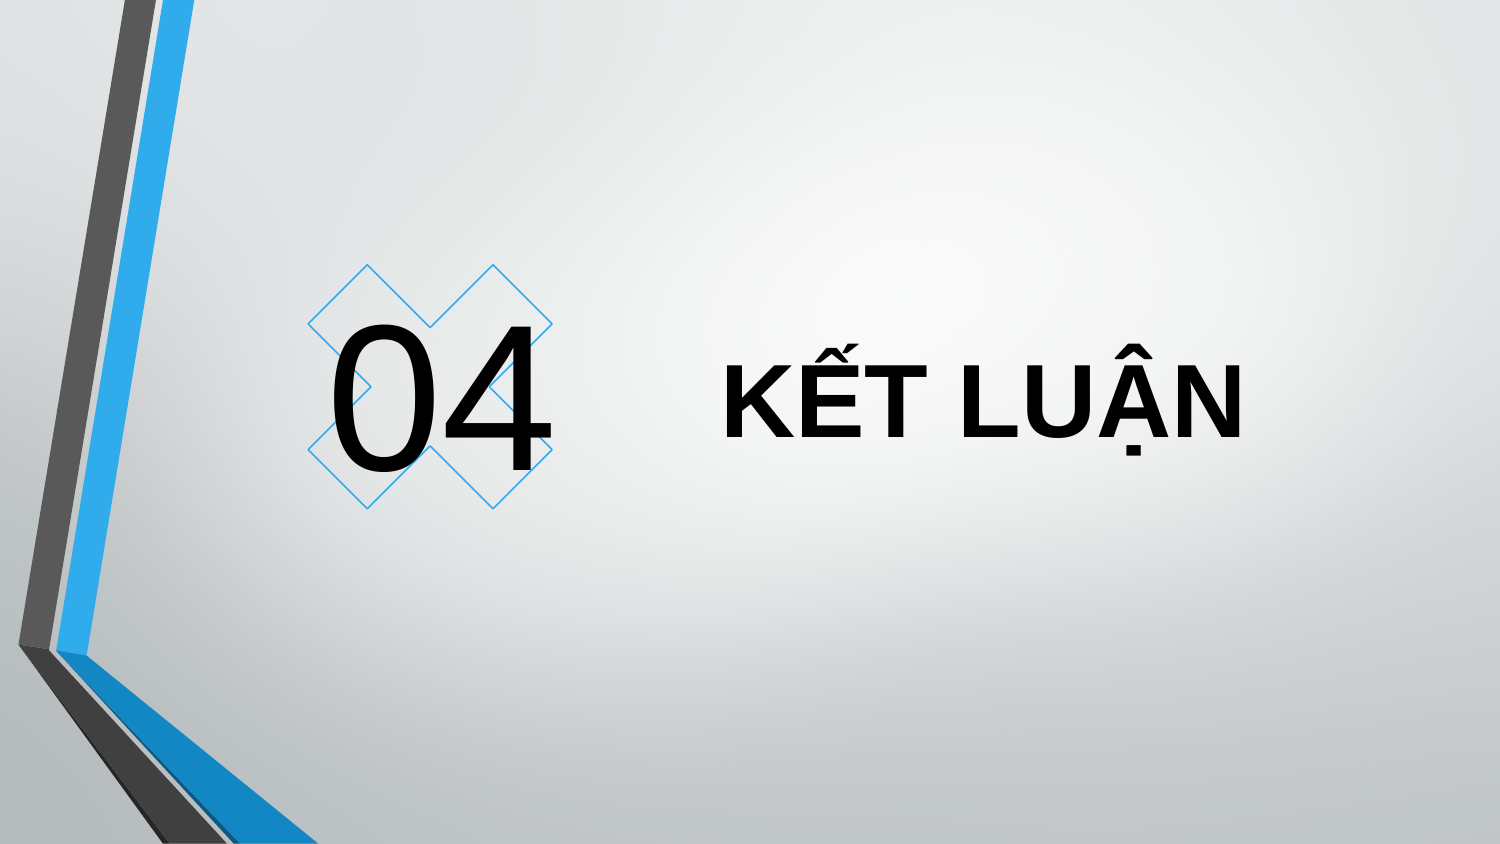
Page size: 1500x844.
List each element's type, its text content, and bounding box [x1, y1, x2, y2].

title 04 [311, 245, 648, 528]
title KẾT LUẬN [678, 271, 1464, 520]
